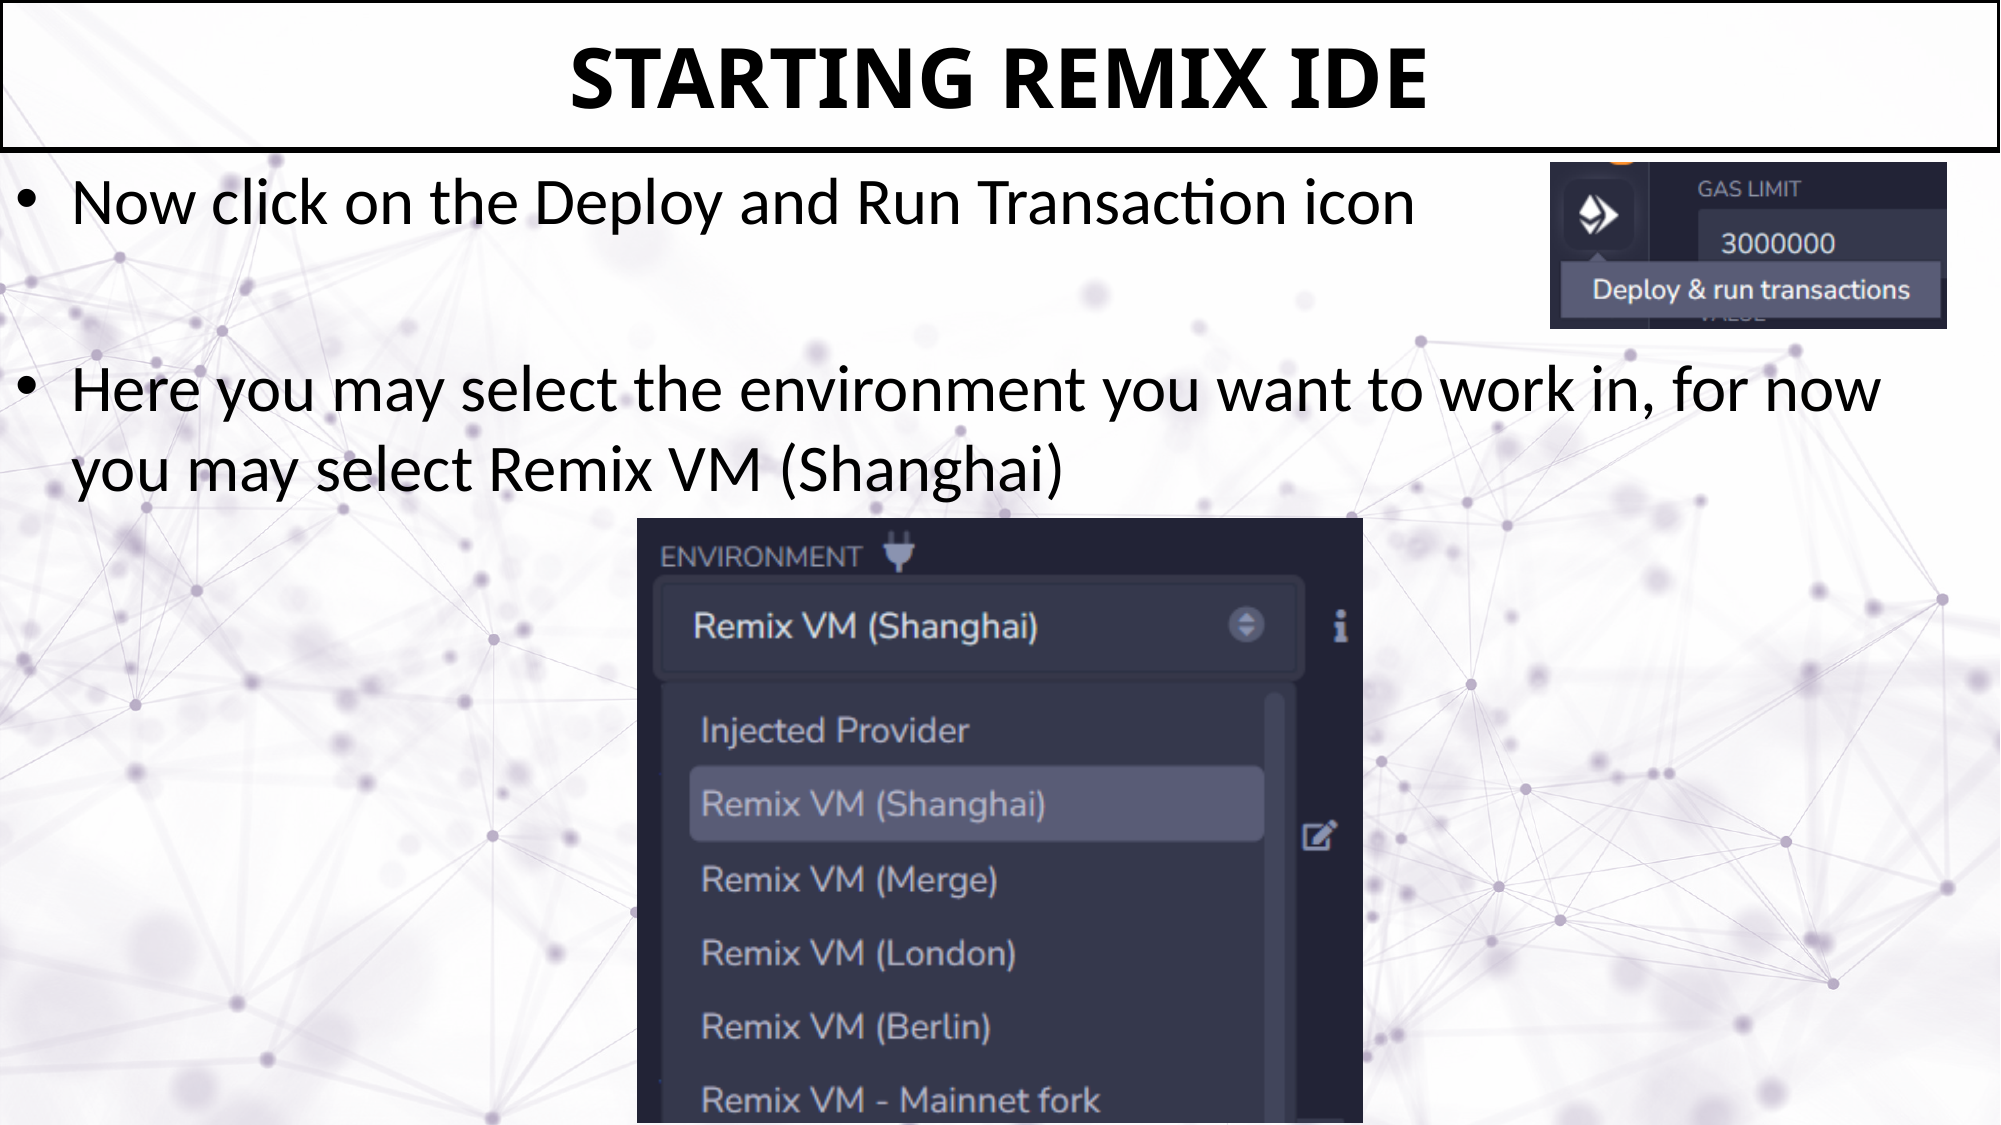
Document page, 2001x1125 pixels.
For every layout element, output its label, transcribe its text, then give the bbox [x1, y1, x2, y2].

list Now click on the Deploy and Run Transaction icon Here you may select the environment you want to work in, for now you may select Remix VM (Shanghai) [0, 150, 2000, 1125]
title STARTING REMIX IDE [0, 0, 2000, 150]
picture [637, 518, 1363, 1124]
picture [1549, 162, 1948, 329]
